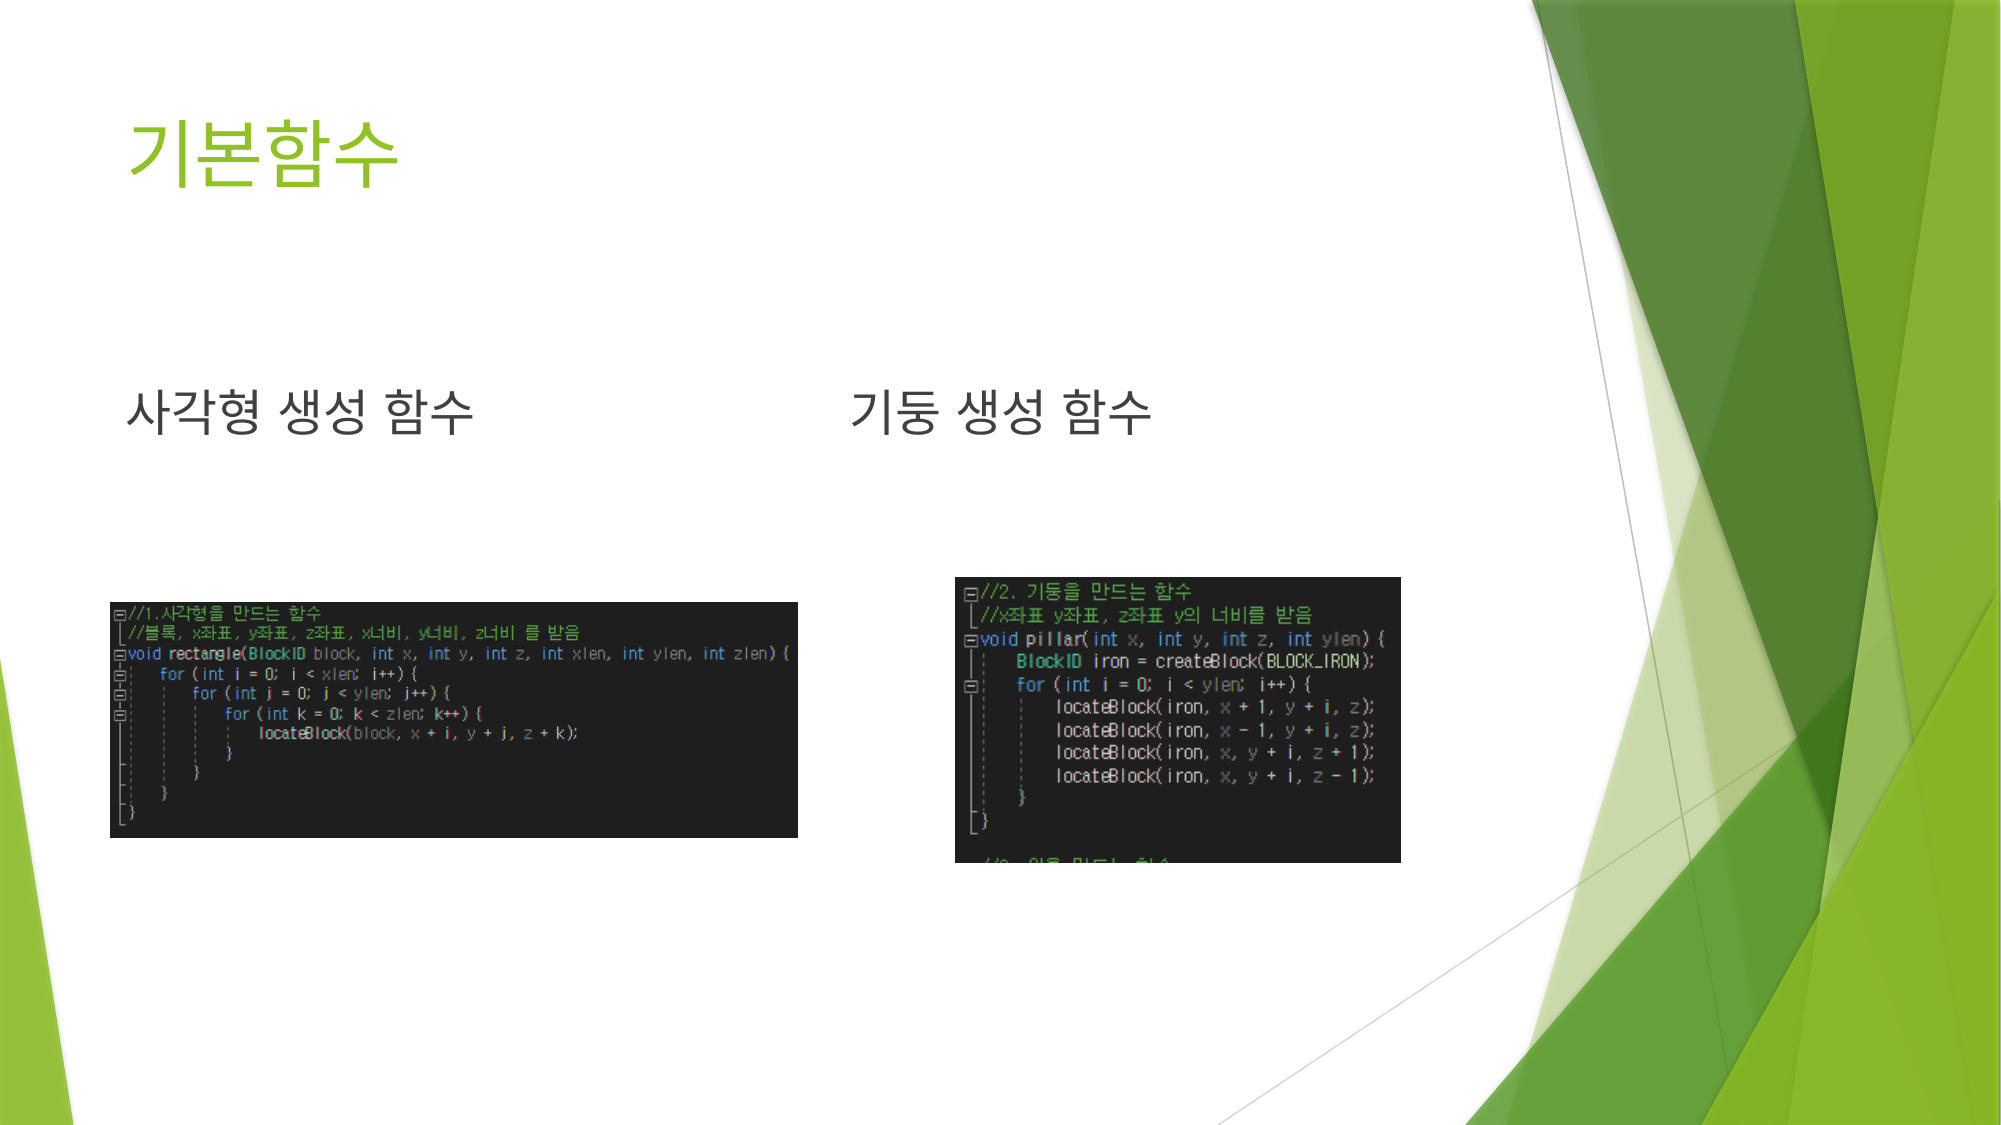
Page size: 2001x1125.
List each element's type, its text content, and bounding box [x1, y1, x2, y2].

list 사각형 생성 함수 [110, 354, 798, 449]
title 기본함수 [111, 99, 1522, 317]
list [954, 577, 1402, 863]
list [110, 602, 798, 838]
list 기둥 생성 함수 [834, 354, 1522, 449]
